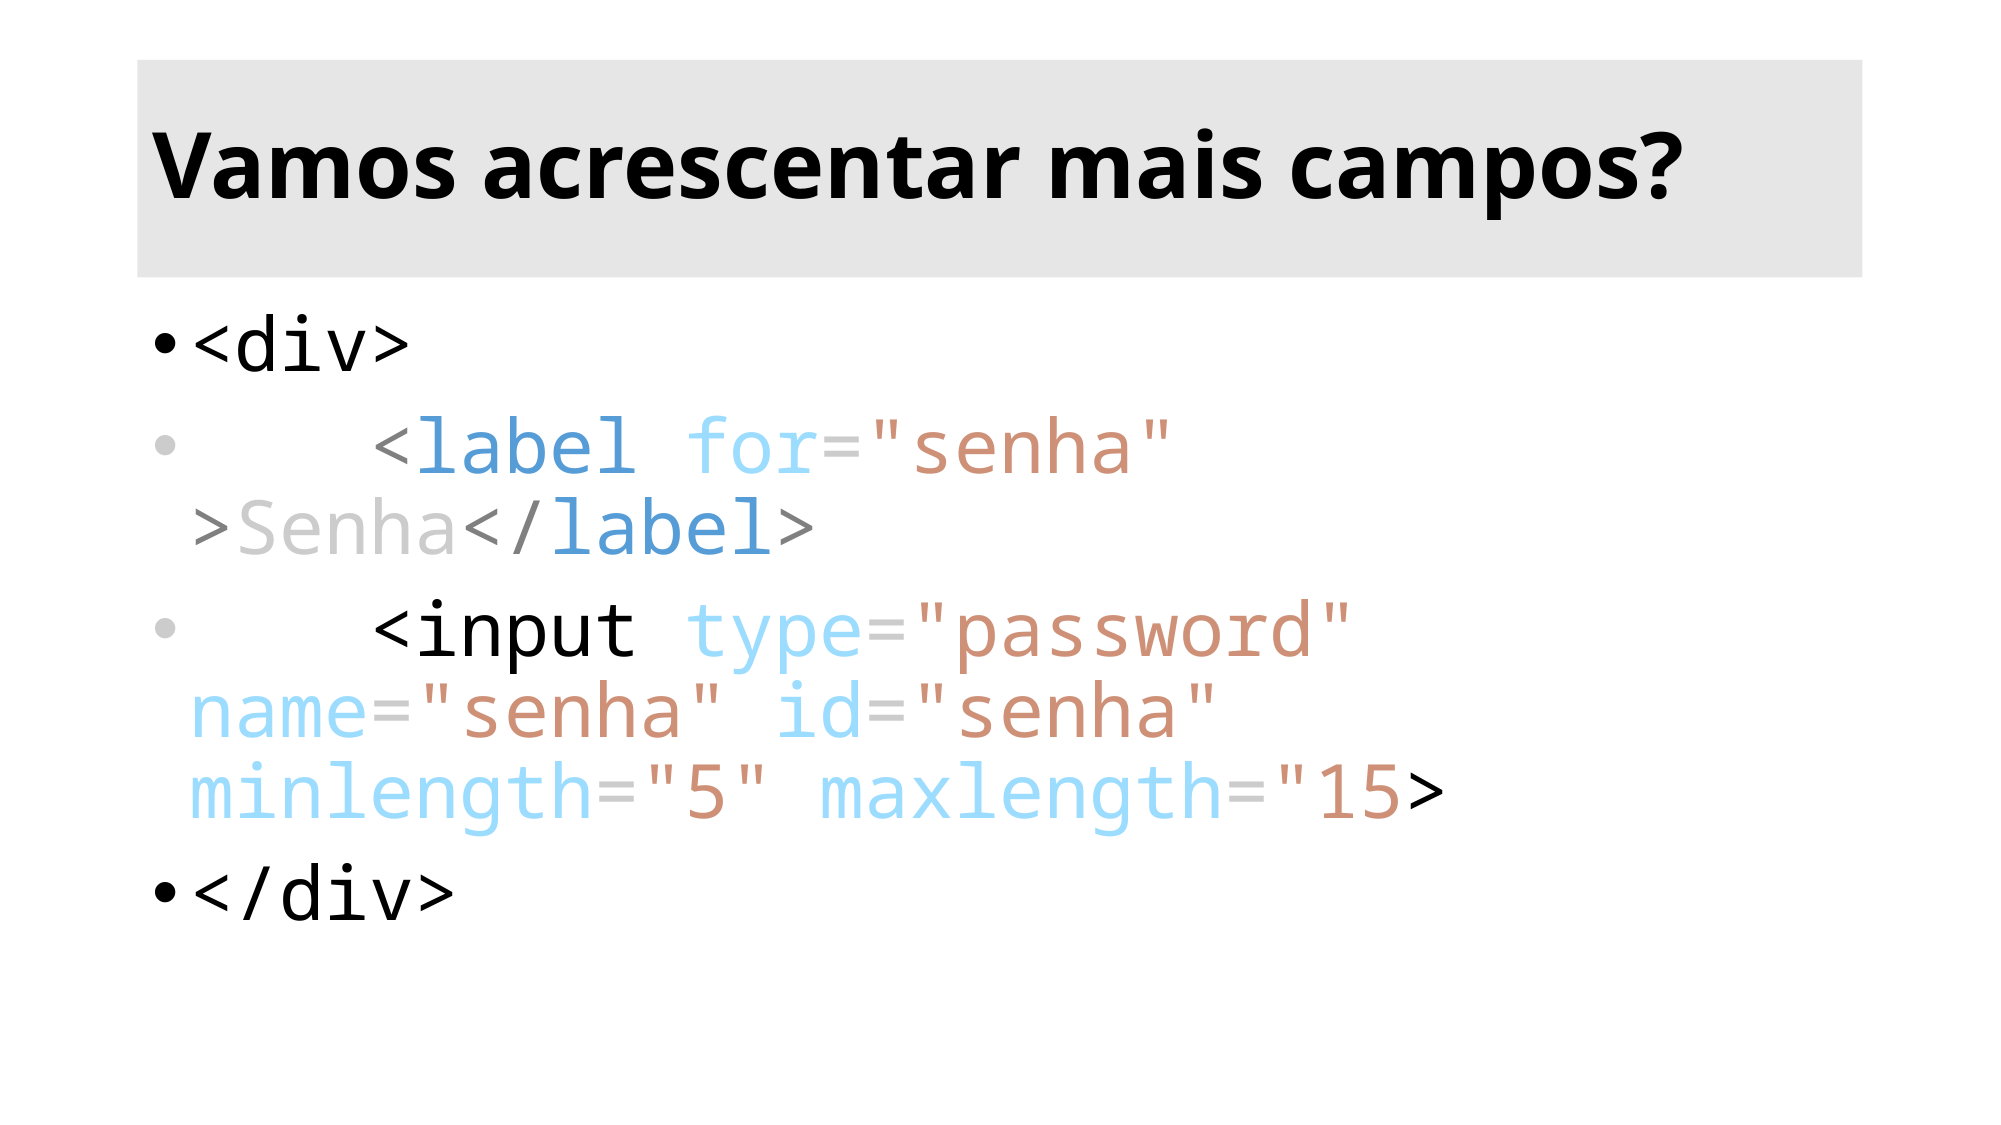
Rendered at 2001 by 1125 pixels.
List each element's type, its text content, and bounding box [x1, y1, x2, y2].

title Vamos acrescentar mais campos? [137, 59, 1863, 278]
list <div> <label for="senha" >Senha</label> <input type="password" name="senha" id="senha" minlength="5" maxlength="15> </div> [137, 299, 1863, 1014]
